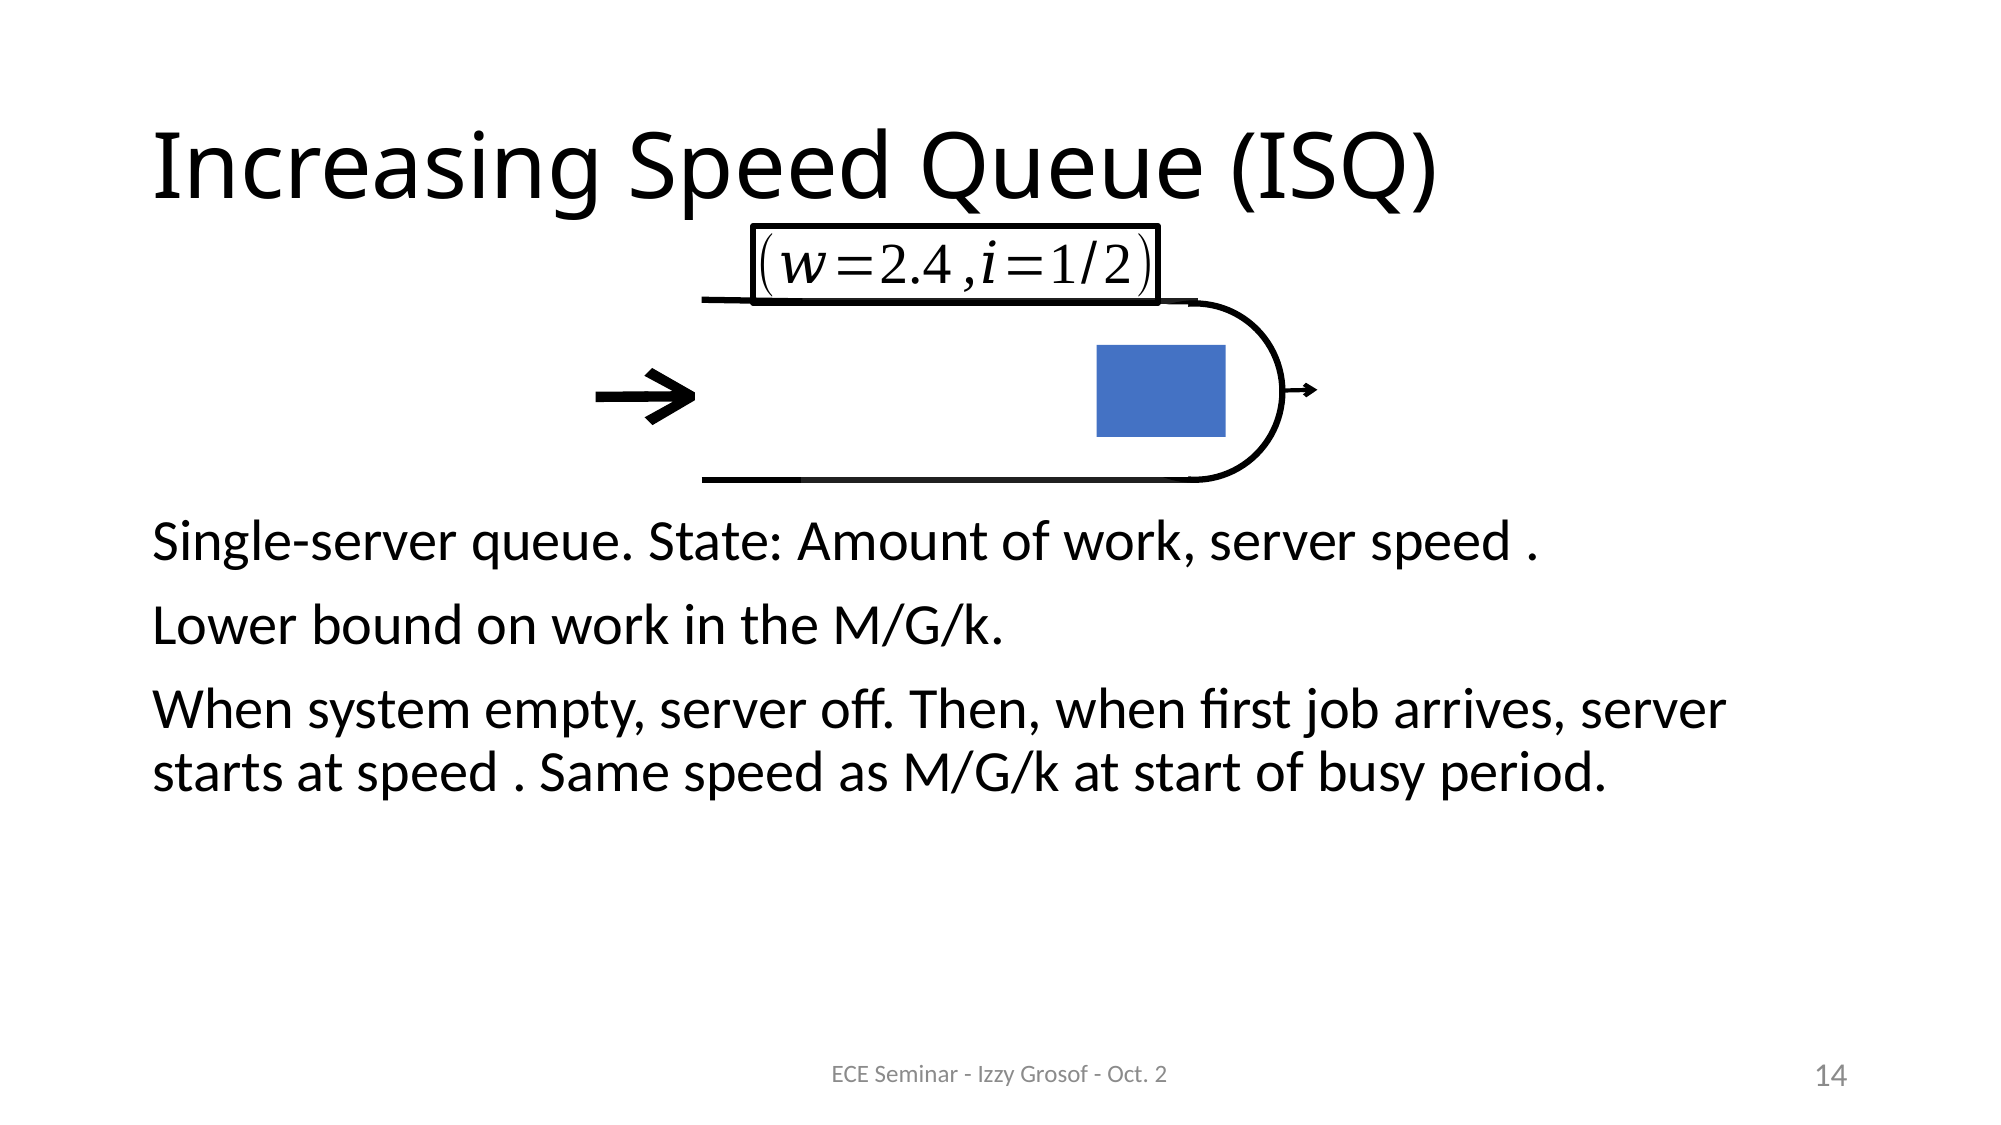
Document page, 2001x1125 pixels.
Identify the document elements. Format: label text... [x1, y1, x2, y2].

title Increasing Speed Queue (ISQ) [137, 59, 1863, 278]
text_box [595, 229, 1318, 480]
footer ECE Seminar - Izzy Grosof - Oct. 2 [662, 1042, 1338, 1103]
slide_number 14 [1412, 1042, 1863, 1103]
